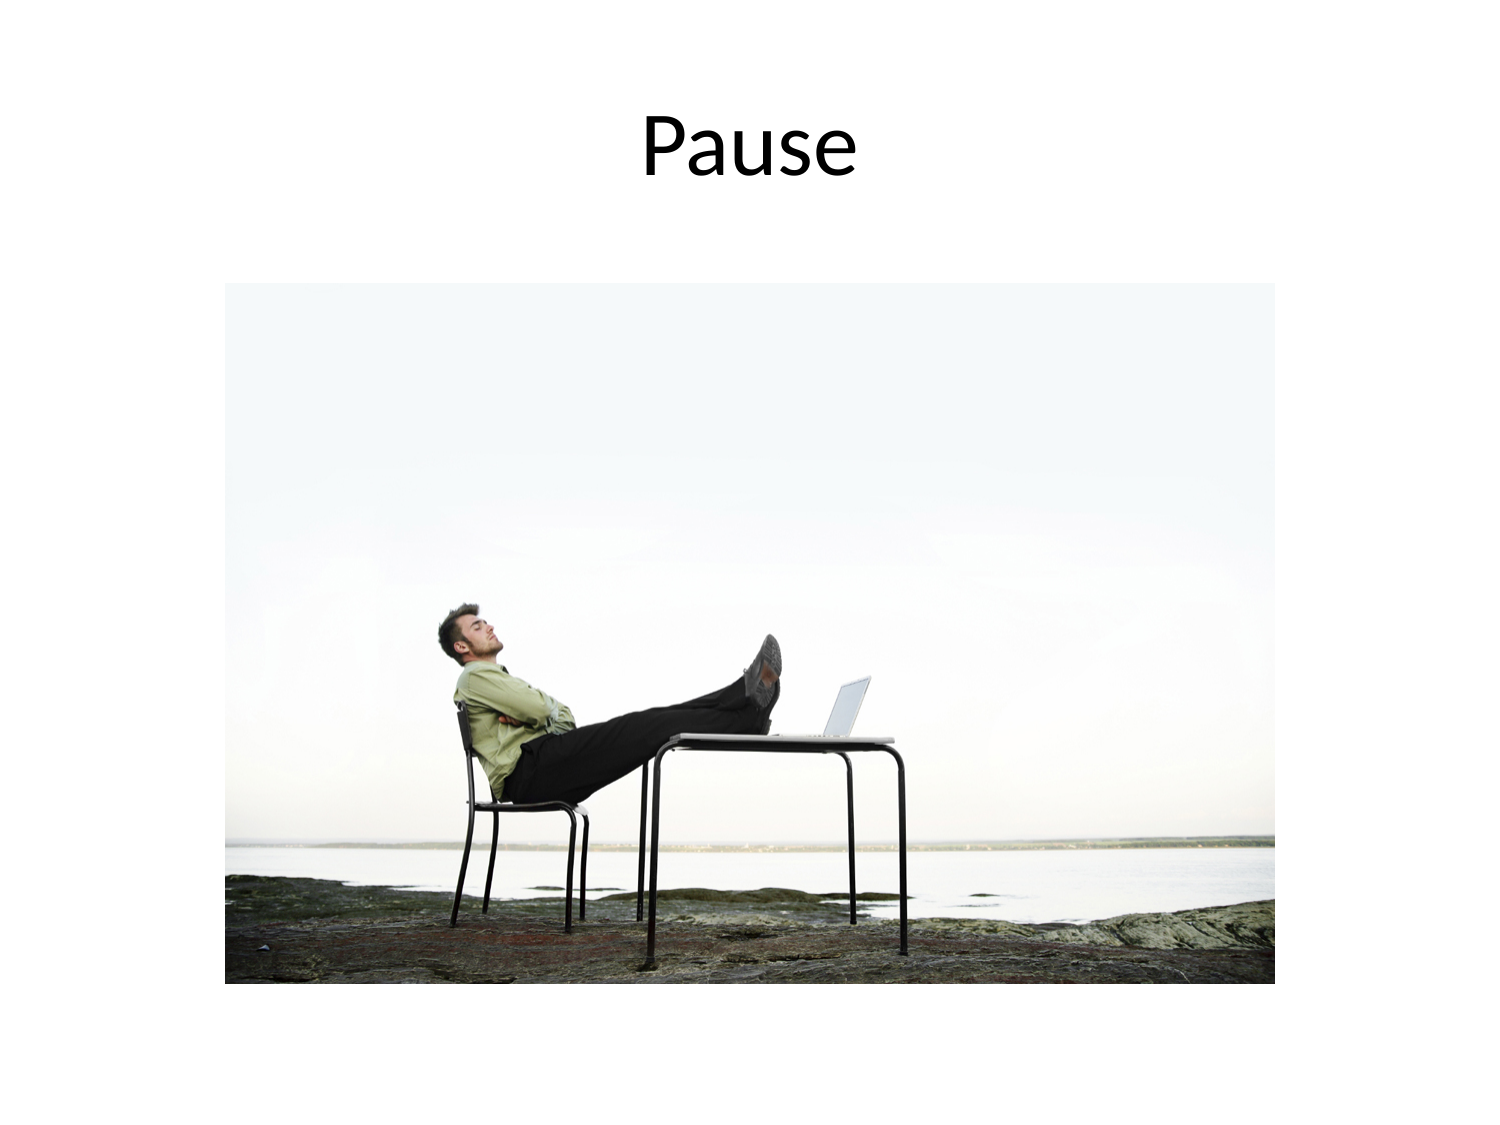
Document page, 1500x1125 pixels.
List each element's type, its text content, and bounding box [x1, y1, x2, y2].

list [224, 283, 1276, 984]
title Pause [75, 45, 1425, 233]
